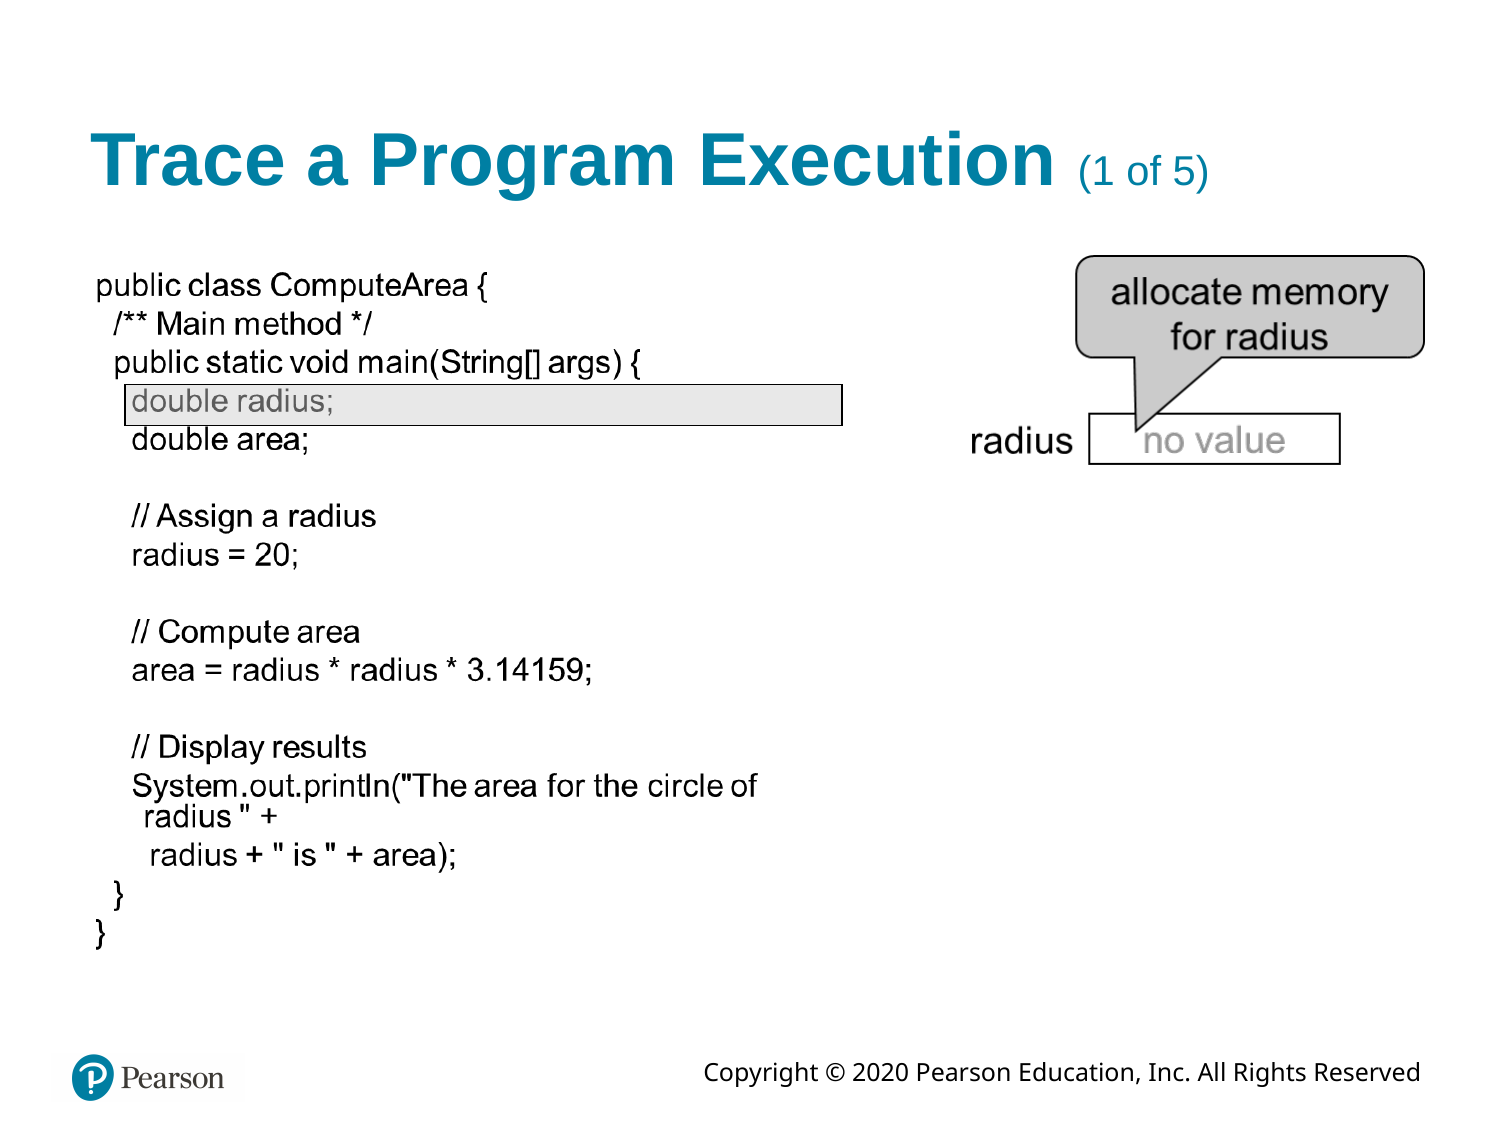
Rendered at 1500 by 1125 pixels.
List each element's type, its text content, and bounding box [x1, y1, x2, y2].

title Trace a Program Execution (1 of 5) [75, 35, 1425, 216]
picture [51, 1053, 245, 1102]
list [946, 255, 1426, 486]
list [74, 254, 863, 994]
